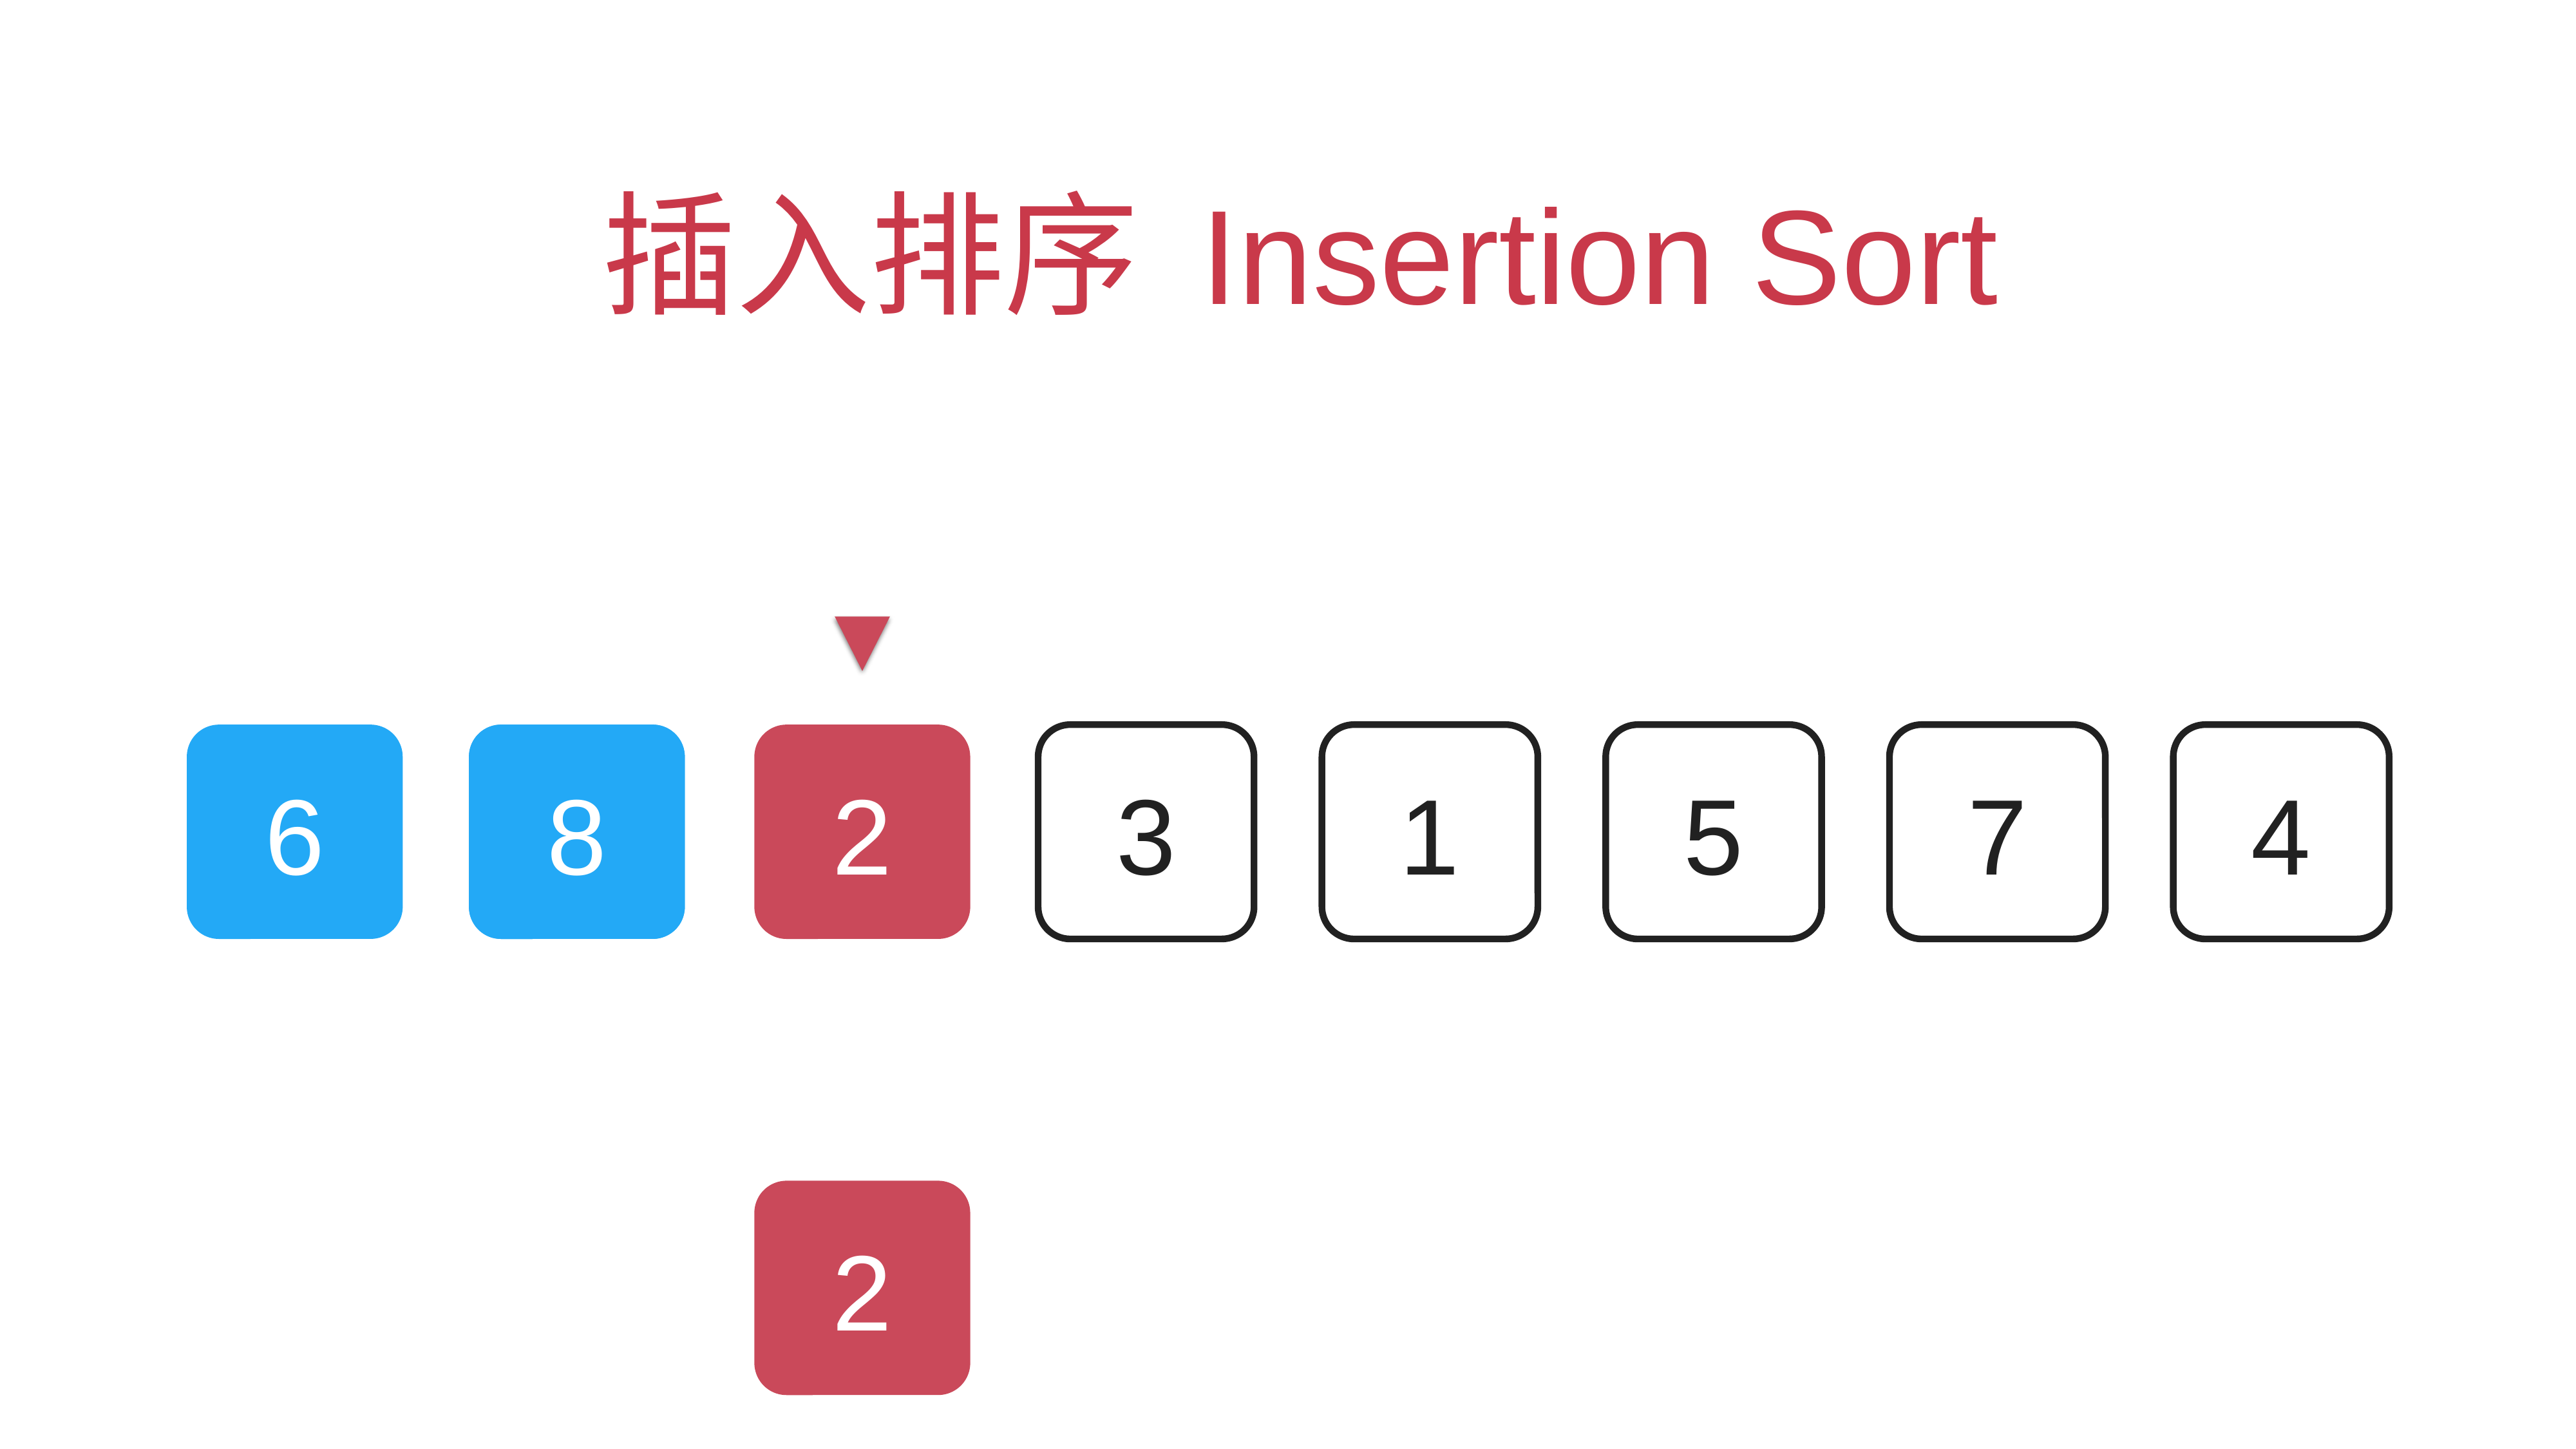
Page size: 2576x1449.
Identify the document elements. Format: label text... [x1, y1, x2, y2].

text_box 2 [754, 1180, 971, 1396]
text_box 7 [1889, 724, 2106, 940]
text_box 6 [187, 724, 403, 940]
text_box 8 [469, 724, 685, 940]
text_box 4 [2173, 724, 2389, 940]
title 插入排序 Insertion Sort [187, 122, 2389, 337]
text_box 1 [1321, 724, 1538, 940]
text_box 5 [1605, 724, 1822, 940]
text_box 2 [754, 724, 971, 940]
text_box 3 [1038, 724, 1255, 940]
text_box [835, 616, 890, 671]
